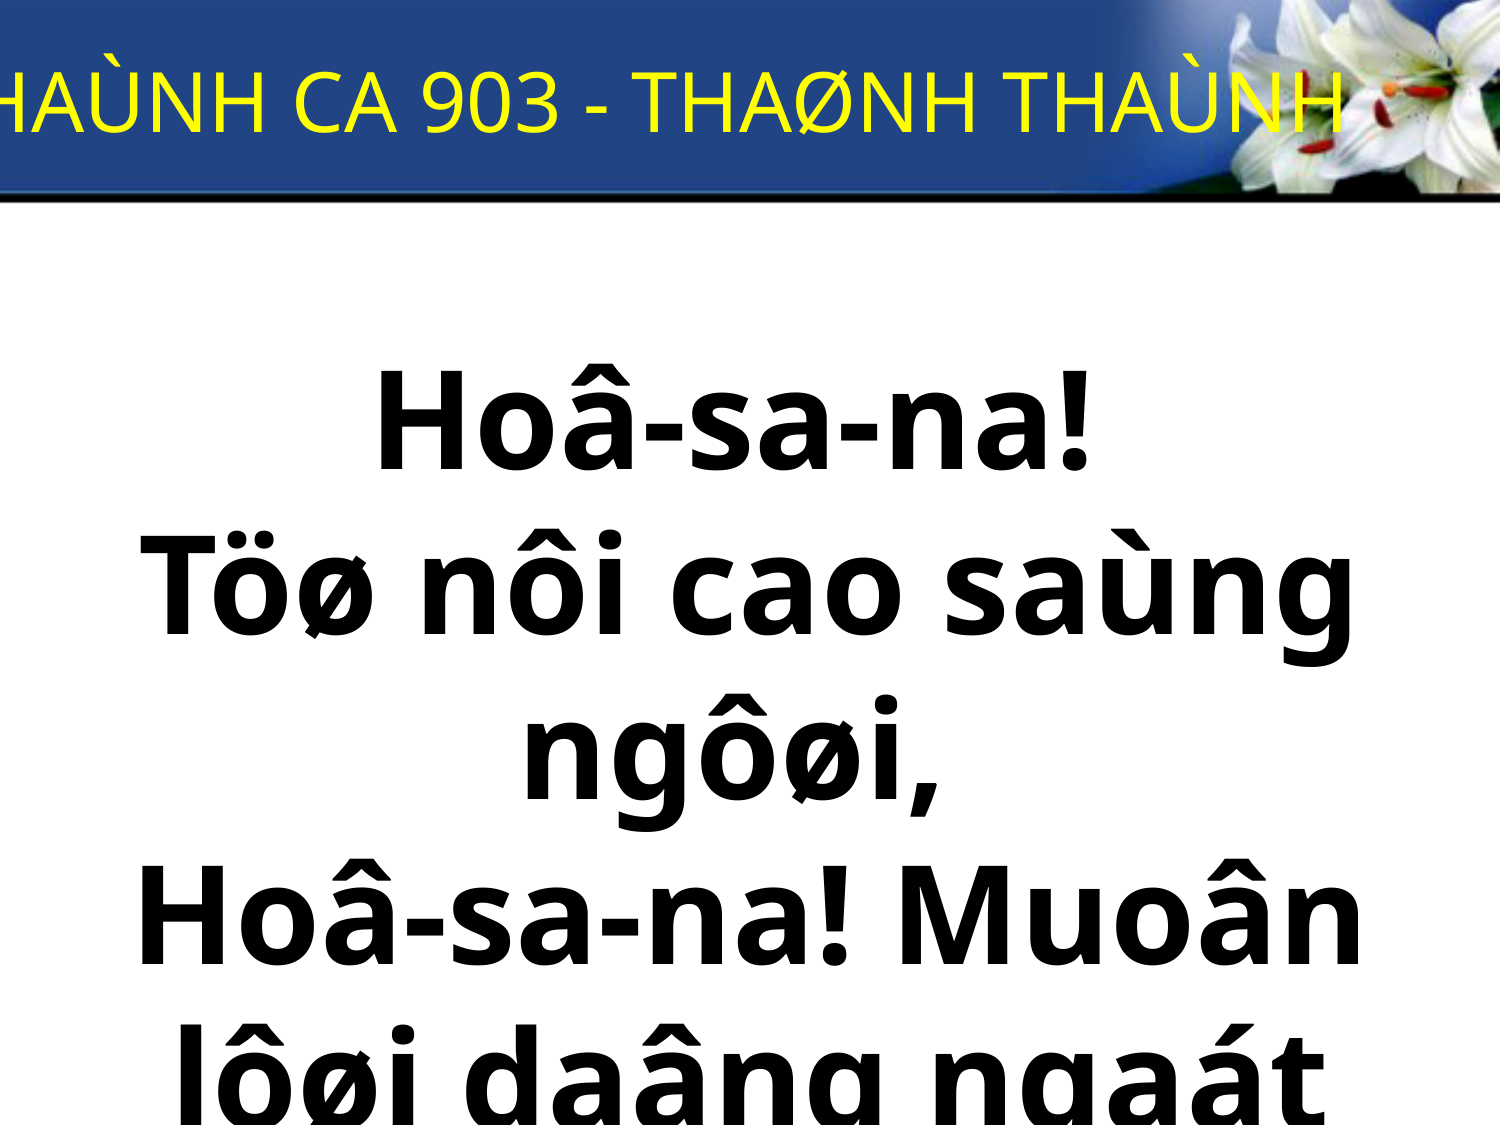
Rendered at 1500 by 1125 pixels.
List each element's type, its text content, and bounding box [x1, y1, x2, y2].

picture [0, 0, 1500, 324]
text_box Hoâ-sa-na! Töø nôi cao saùng ngôøi, Hoâ-sa-na! Muoân lôøi daâng ngaát trôøi. [0, 324, 1500, 1125]
text_box THAÙNH CA 903 - THAØNH THAÙNH [0, 41, 1366, 157]
